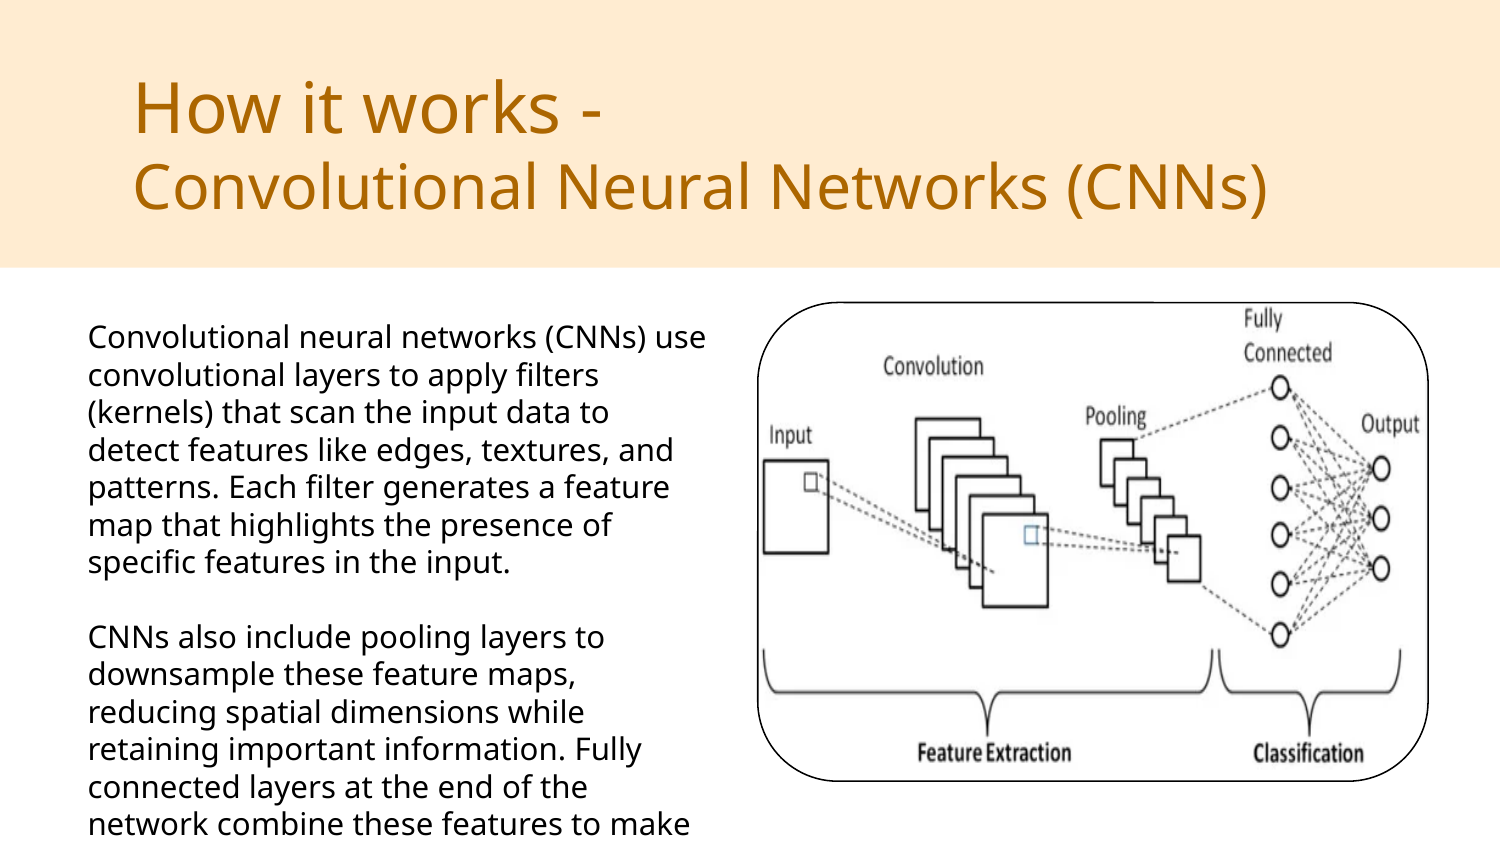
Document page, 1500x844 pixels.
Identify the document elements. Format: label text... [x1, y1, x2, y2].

picture [757, 302, 1429, 782]
list Convolutional neural networks (CNNs) use convolutional layers to apply filters (kernels) that scan the input data to detect features like edges, textures, and patterns. Each filter generates a feature map that highlights the presence of specific features in the input. CNNs also include pooling layers to downsample these feature maps, reducing spatial dimensions while retaining important information. Fully connected layers at the end of the network combine these features to make predictions. [72, 302, 725, 795]
subtitle How it works - Convolutional Neural Networks (CNNs) [132, 62, 1489, 303]
